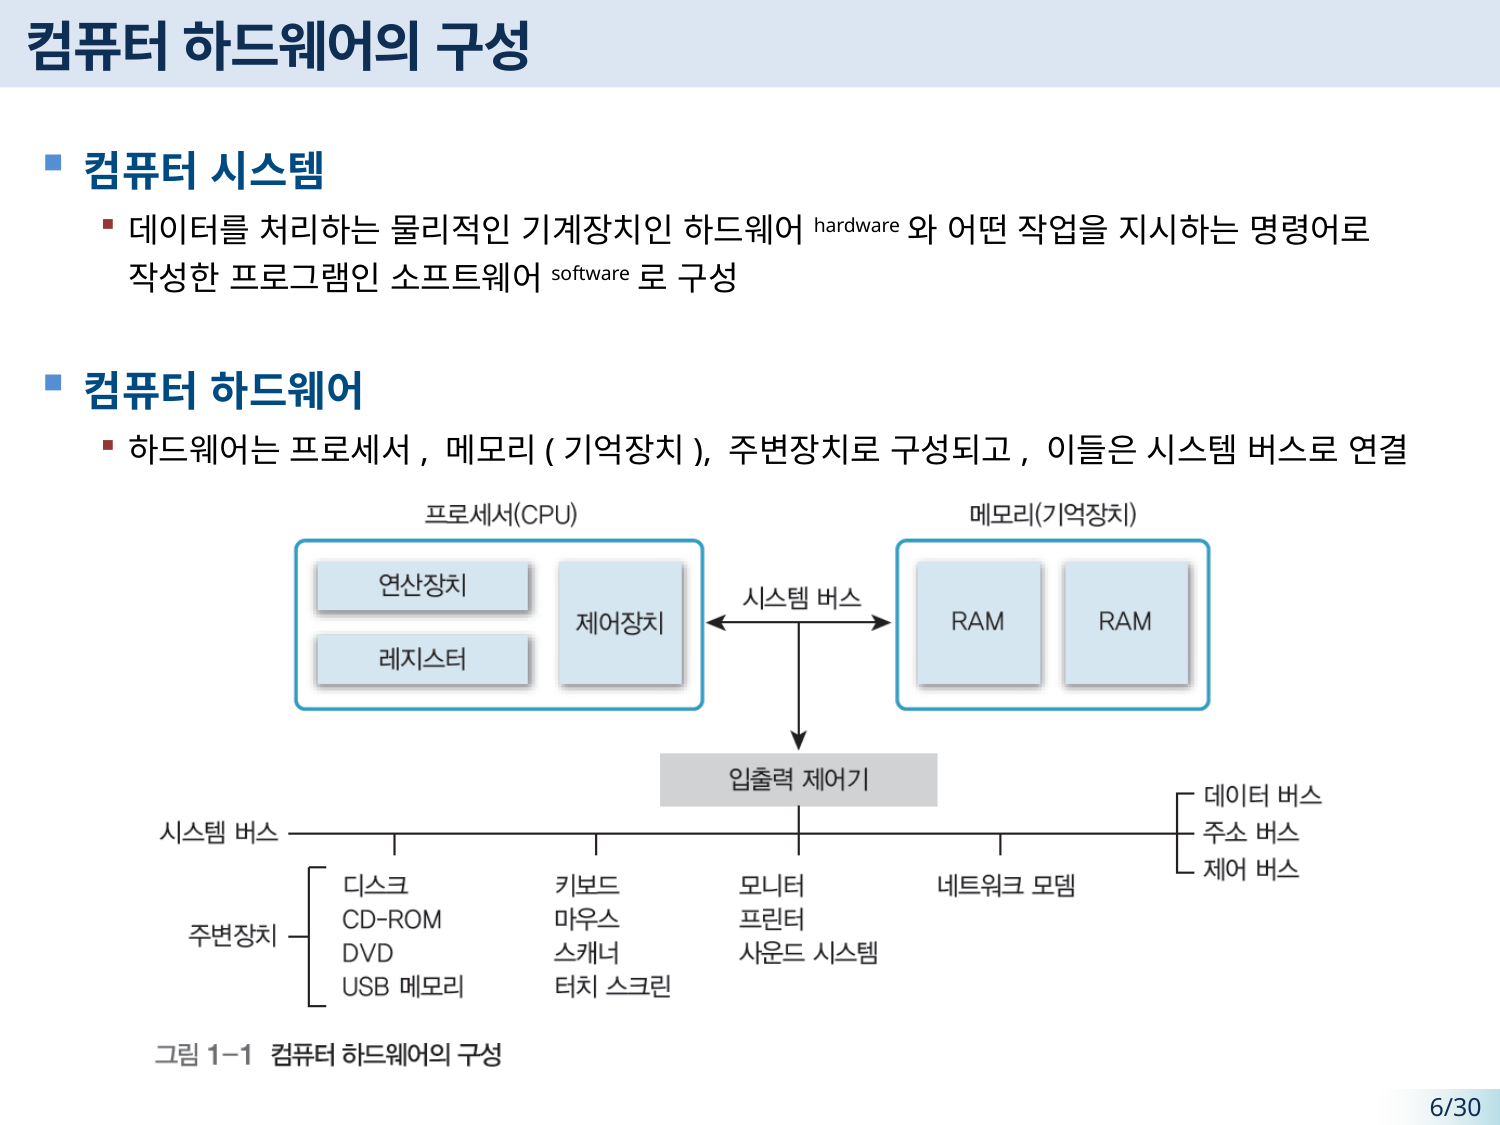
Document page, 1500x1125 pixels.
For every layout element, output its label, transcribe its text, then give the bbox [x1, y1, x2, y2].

picture [129, 466, 1344, 1081]
title 컴퓨터 하드웨어의 구성 [10, 5, 1288, 84]
list 컴퓨터 시스템 데이터를 처리하는 물리적인 기계장치인 하드웨어hardware와 어떤 작업을 지시하는 명령어로 작성한 프로그램인 소프트웨어software로 구성 컴퓨터 하드웨어 하드웨어는 프로세서, 메모리(기억장치), 주변장치로 구성되고, 이들은 시스템 버스로 연결 [10, 126, 1481, 1057]
